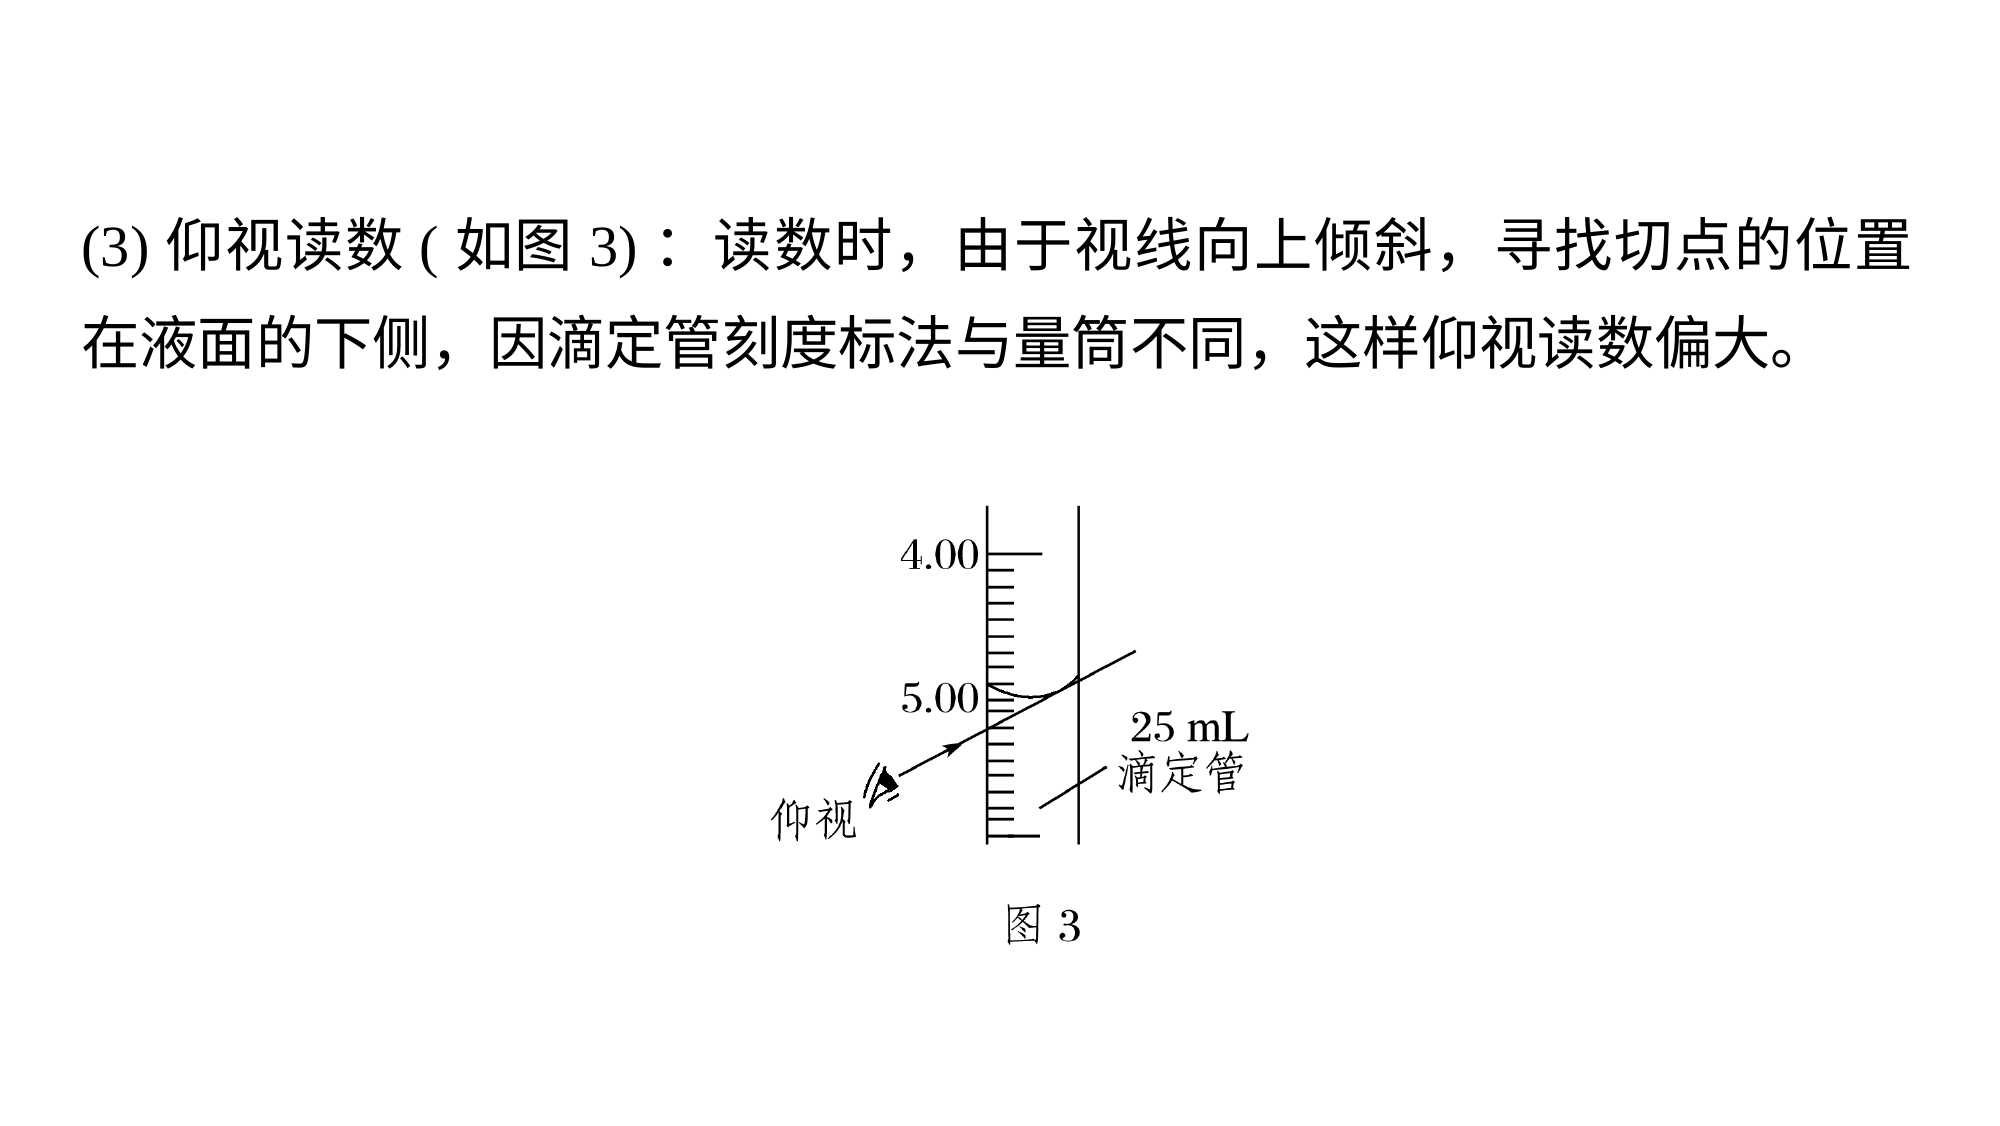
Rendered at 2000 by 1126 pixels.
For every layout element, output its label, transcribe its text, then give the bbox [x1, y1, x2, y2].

text_box (3)仰视读数(如图3)：读数时，由于视线向上倾斜，寻找切点的位置在液面的下侧，因滴定管刻度标法与量筒不同，这样仰视读数偏大。 [66, 172, 1928, 384]
picture [739, 420, 1257, 953]
